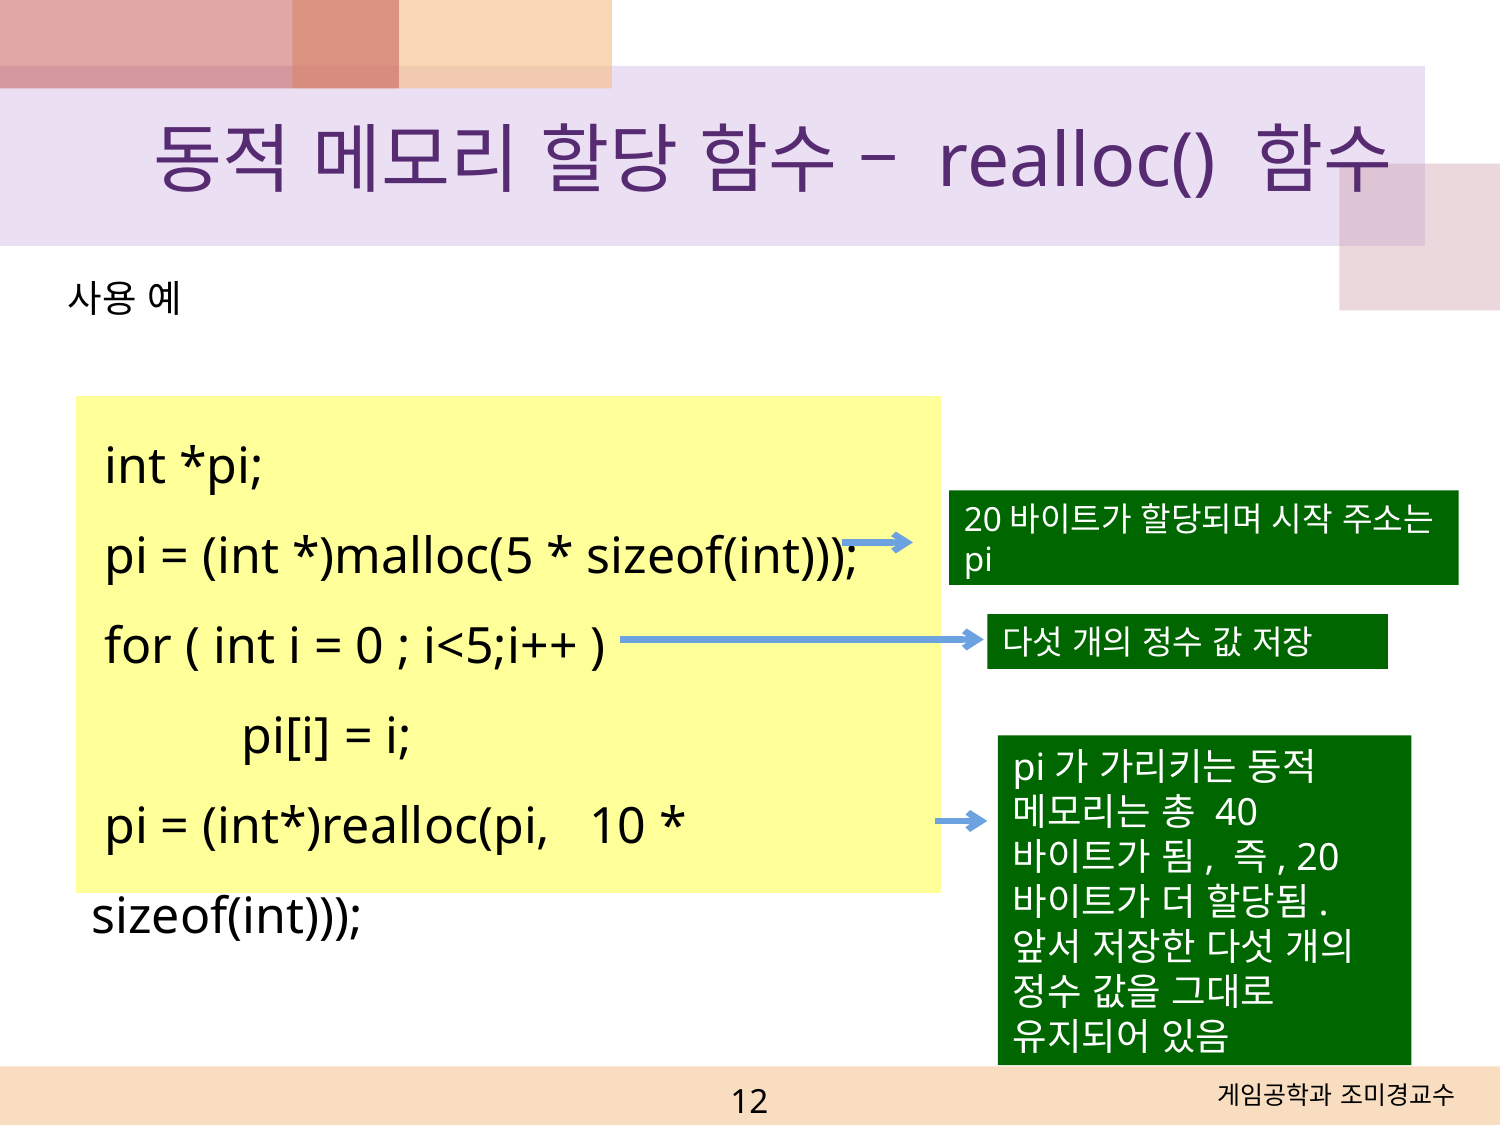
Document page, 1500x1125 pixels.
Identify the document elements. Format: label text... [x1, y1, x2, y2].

text_box int *pi; pi = (int *)malloc(5 * sizeof(int))); for ( int i = 0 ; i<5;i++ ) pi[i] = i; pi = (int*)realloc(pi, 10 * sizeof(int))); [76, 396, 941, 892]
text_box 다섯 개의 정수 값 저장 [987, 614, 1388, 669]
slide_number 12 [574, 1072, 925, 1113]
text_box 20바이트가 할당되며 시작 주소는 pi [949, 490, 1459, 585]
footer 게임공학과 조미경교수 [995, 1072, 1471, 1113]
text_box pi가 가리키는 동적 메모리는 총 40바이트가 됨, 즉, 20 바이트가 더 할당됨. 앞서 저장한 다섯 개의 정수 값을 그대로 유지되어 있음 [997, 735, 1412, 1066]
title 동적 메모리 할당 함수 – realloc() 함수 [108, 92, 1459, 220]
list 사용 예 [53, 267, 1471, 1059]
